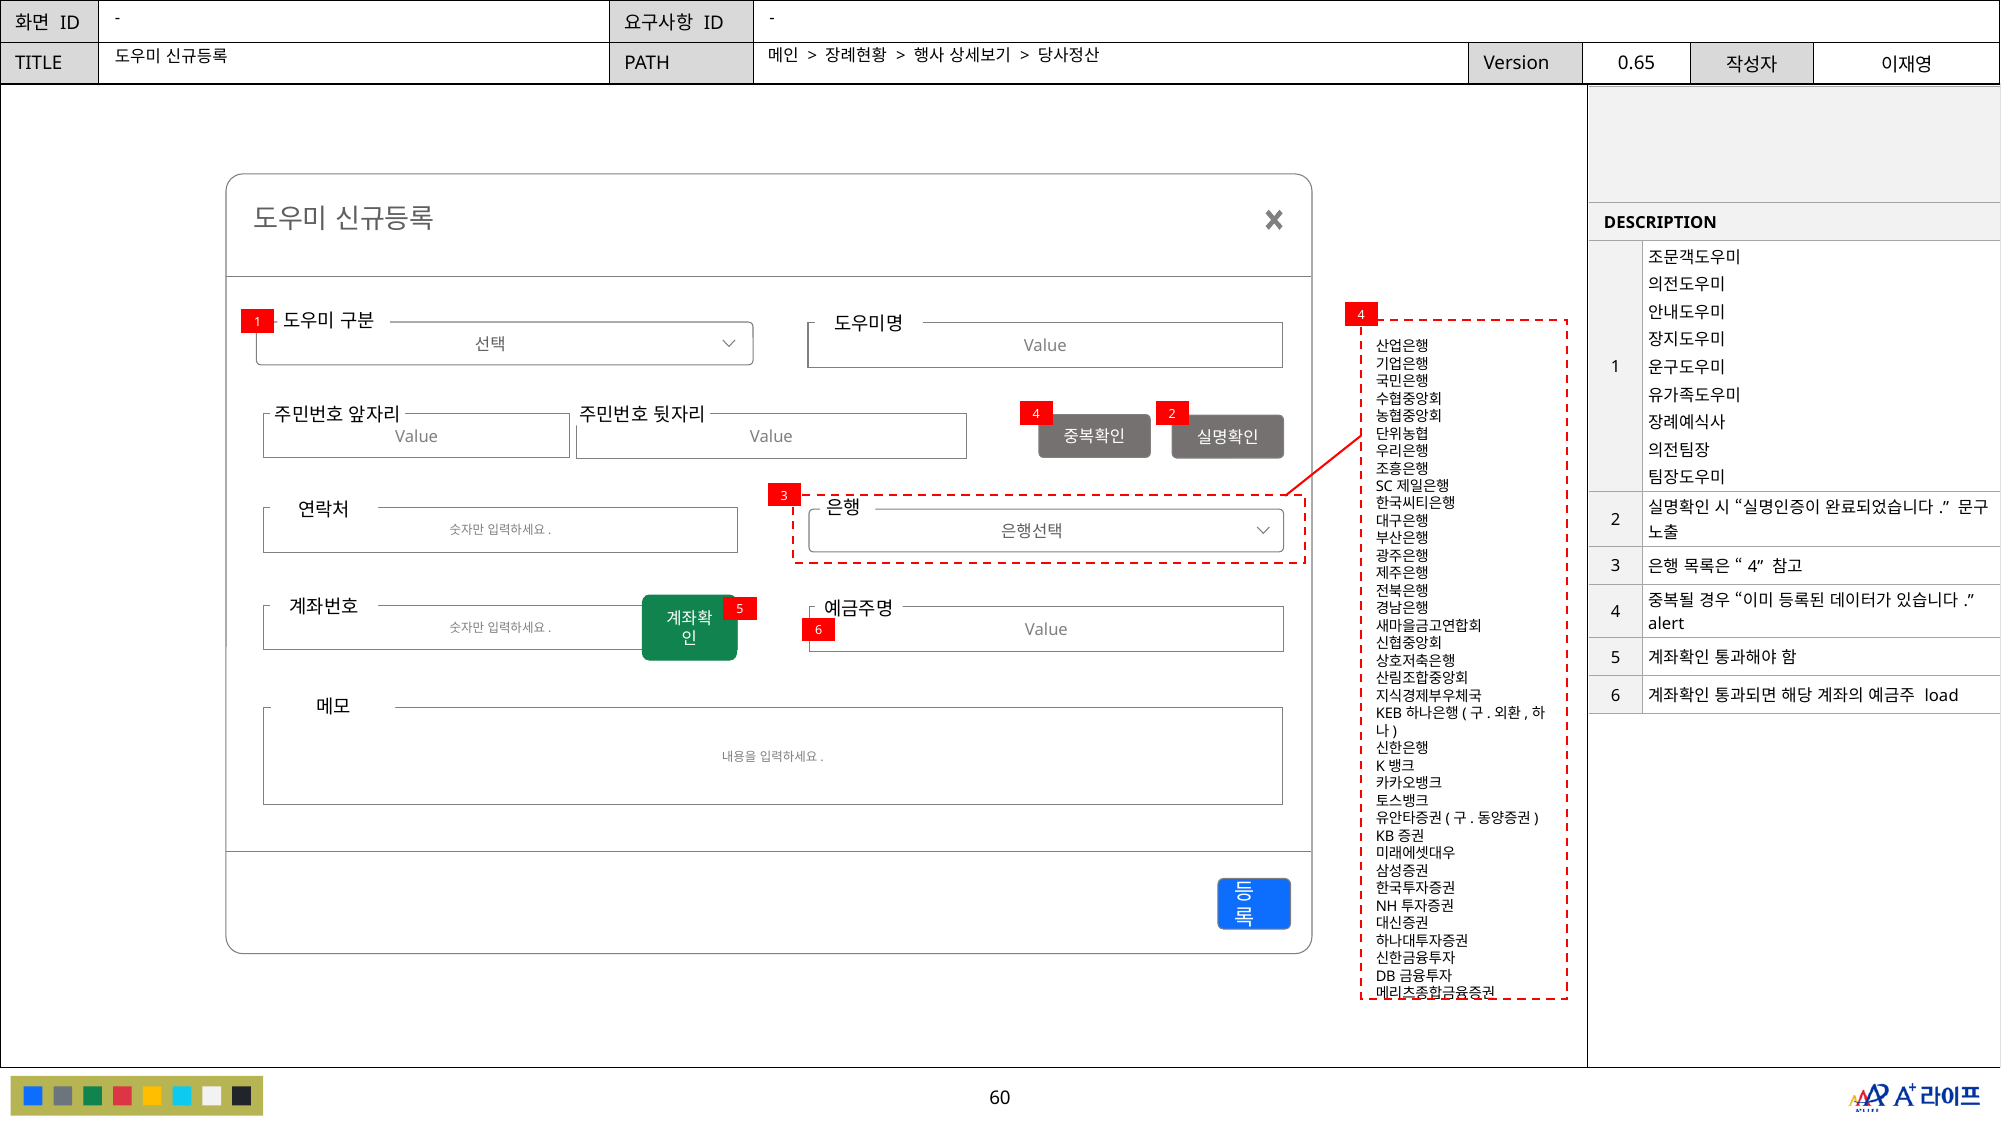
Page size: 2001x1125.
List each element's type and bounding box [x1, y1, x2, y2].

table_cell [1589, 547, 1642, 584]
table_cell [1589, 585, 1642, 637]
table_cell [1589, 638, 1642, 675]
table_cell [1643, 676, 2000, 713]
table_cell [1589, 203, 2000, 240]
table_cell [1643, 585, 2000, 637]
list [753, 39, 1465, 75]
table_cell [1643, 638, 2000, 675]
table_cell [1589, 492, 1642, 546]
picture [1848, 1083, 1980, 1112]
table_cell [1643, 547, 2000, 584]
text_box [224, 172, 1581, 1009]
table_cell [1643, 241, 2000, 491]
list [99, 41, 607, 72]
table_cell [1589, 676, 1642, 713]
list [754, 1, 1999, 37]
table_cell [1589, 241, 1642, 491]
table_cell [1643, 492, 2000, 546]
list [99, 1, 610, 37]
table_header [1589, 87, 2000, 202]
